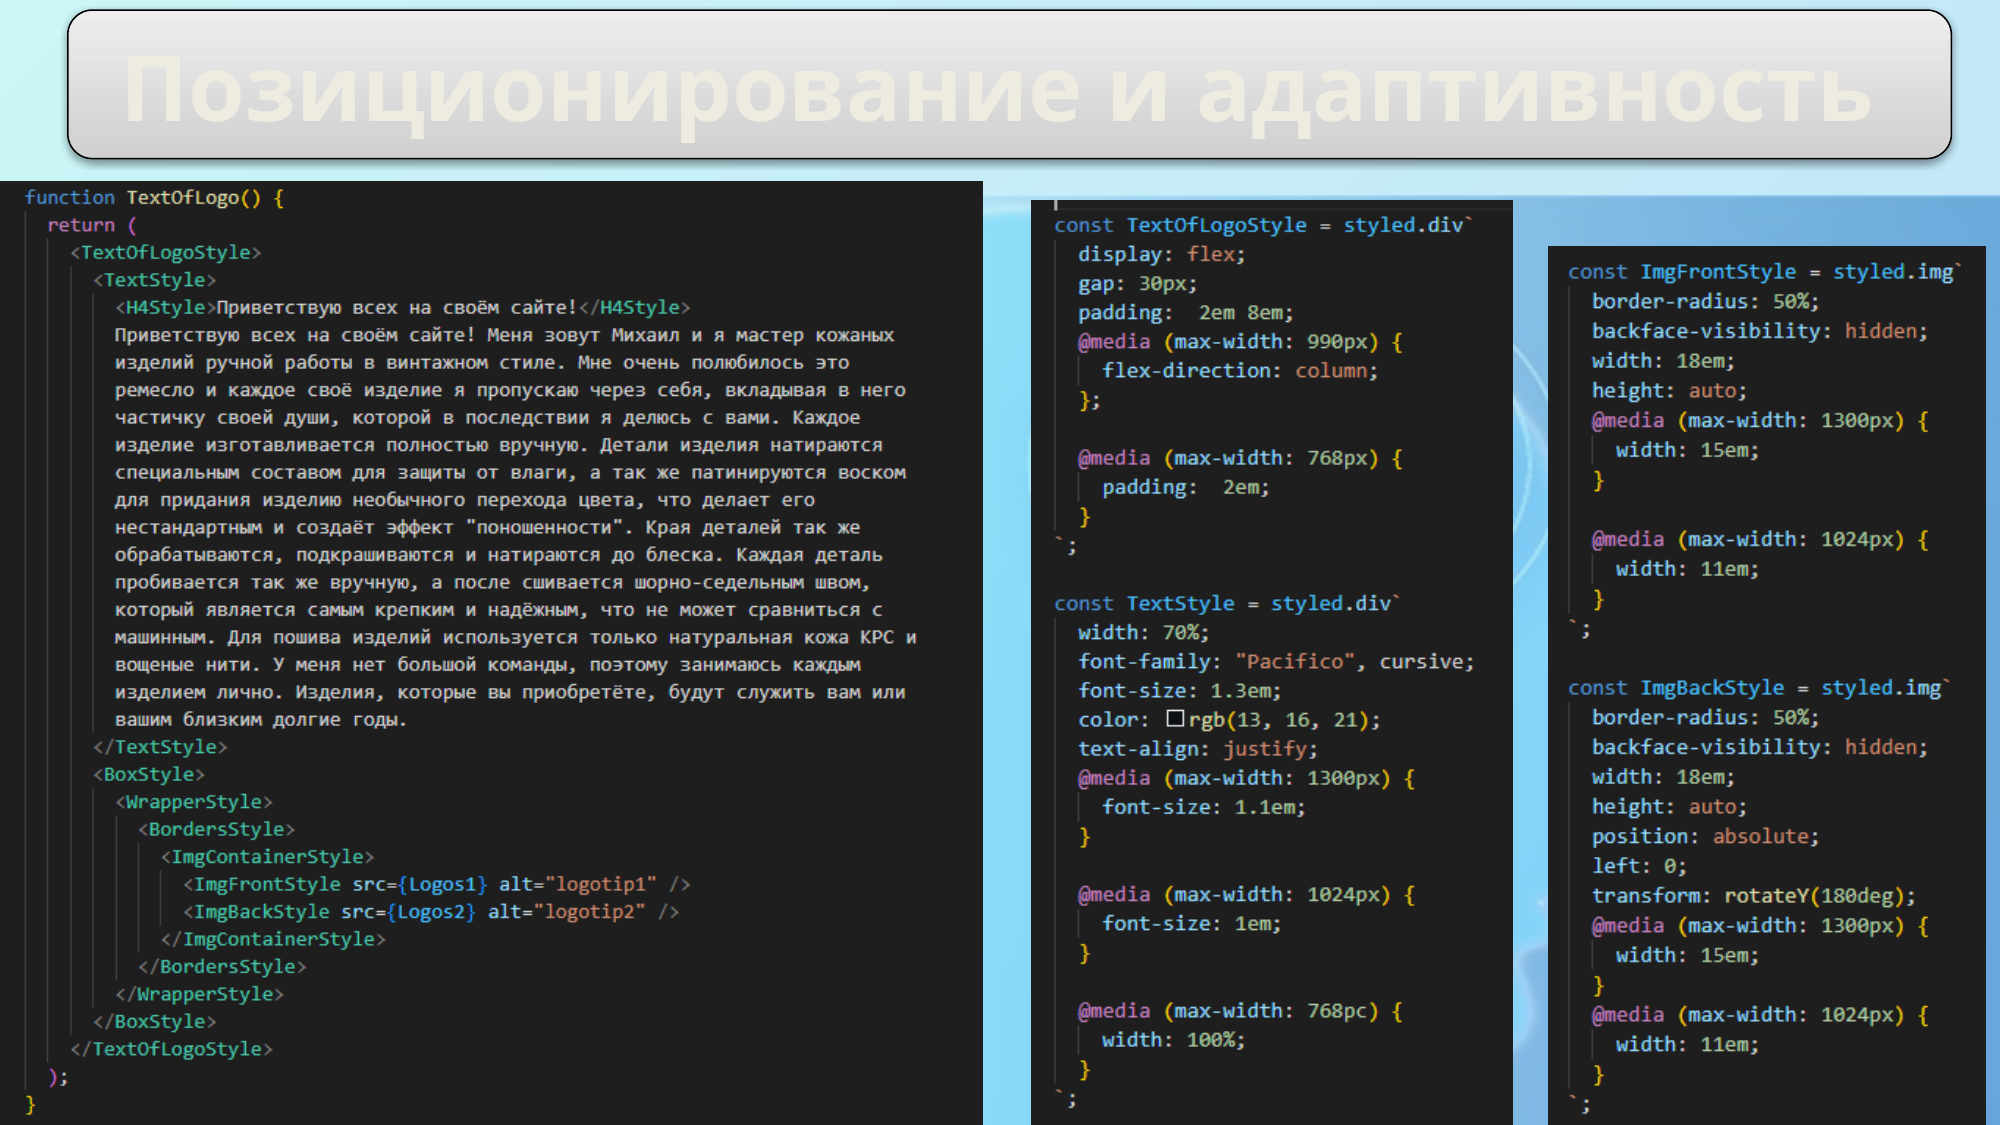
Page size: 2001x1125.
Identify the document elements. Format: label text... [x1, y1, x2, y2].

picture [0, 0, 2000, 1125]
text_box Позиционирование и адаптивность [67, 9, 1953, 160]
